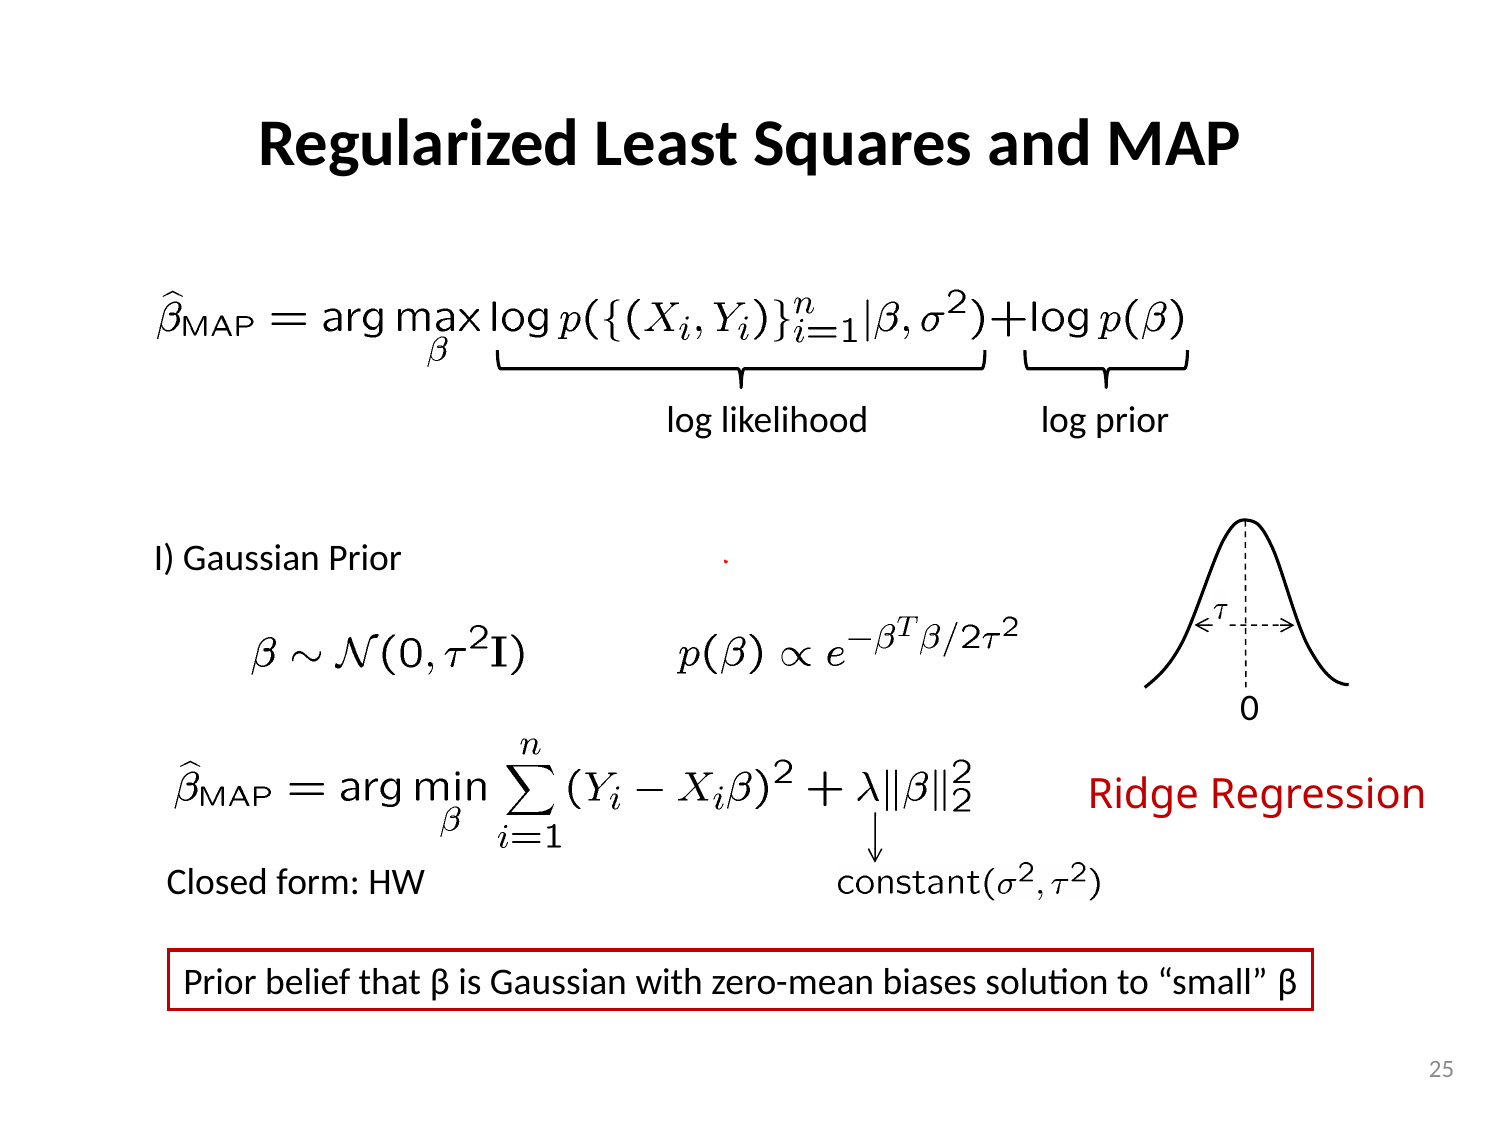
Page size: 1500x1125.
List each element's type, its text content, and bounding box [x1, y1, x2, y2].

text_box Prior belief that β is Gaussian with zero-mean biases solution to “small” β [168, 949, 1313, 1010]
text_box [137, 518, 1349, 736]
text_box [157, 287, 1188, 449]
picture [722, 558, 730, 565]
title Regularized Least Squares and MAP [75, 45, 1425, 233]
slide_number 25 [1119, 1037, 1470, 1098]
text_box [149, 737, 1440, 911]
